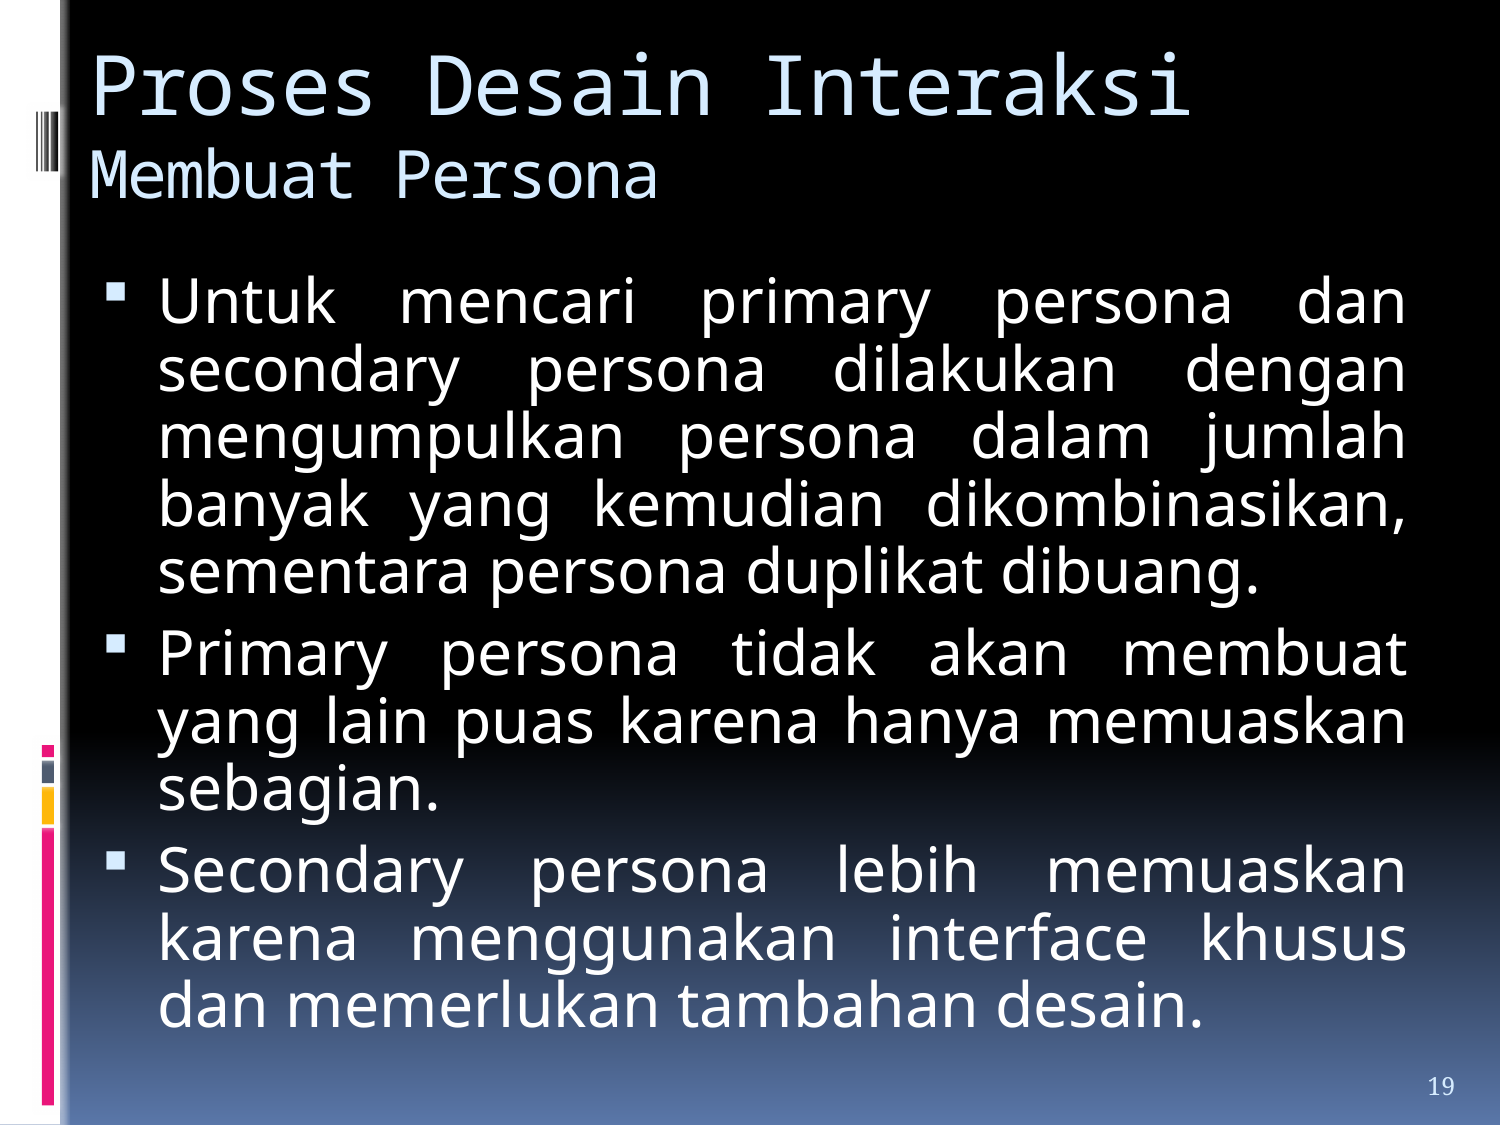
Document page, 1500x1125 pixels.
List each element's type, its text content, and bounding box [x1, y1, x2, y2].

slide_number 19 [1412, 1052, 1488, 1113]
title Proses Desain Interaksi Membuat Persona [75, 24, 1425, 213]
list Untuk mencari primary persona dan secondary persona dilakukan dengan mengumpulkan persona dalam jumlah banyak yang kemudian dikombinasikan, sementara persona duplikat dibuang. Primary persona tidak akan membuat yang lain puas karena hanya memuaskan sebagian. Secondary persona lebih memuaskan karena menggunakan interface khusus dan memerlukan tambahan desain. [75, 262, 1425, 1050]
